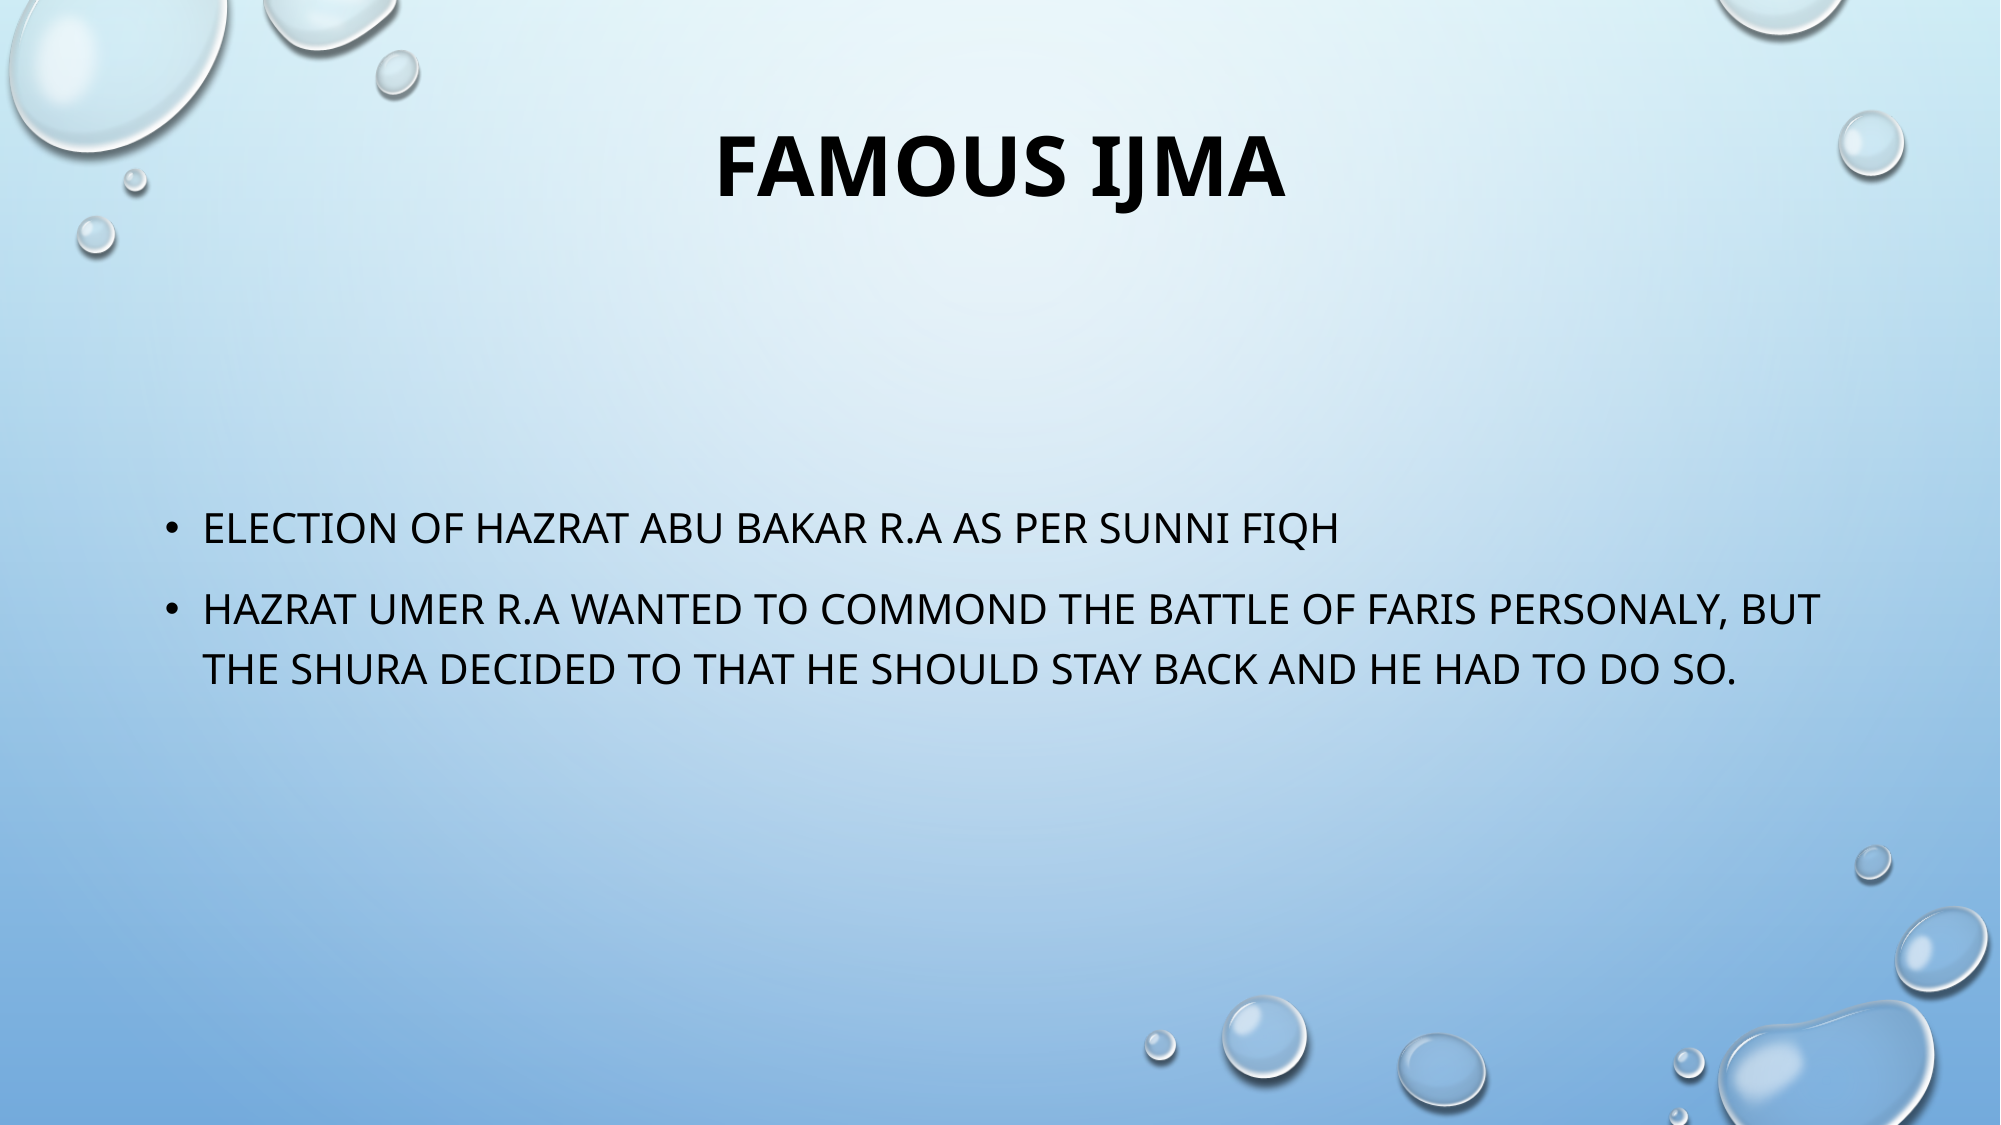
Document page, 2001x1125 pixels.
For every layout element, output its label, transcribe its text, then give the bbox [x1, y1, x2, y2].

list ELECTION OF HAZRAT ABU BAKAR R.A AS PER SUNNI FIQH HAZRAT UMER R.A WANTED TO COMMOND THE BATTLE OF FARIS PERSONALY, BUT THE SHURA DECIDED TO THAT HE SHOULD STAY BACK AND HE HAD TO DO SO. [149, 332, 1851, 860]
title FAMOUS IJMA [149, 101, 1851, 238]
picture [0, 0, 2000, 1125]
